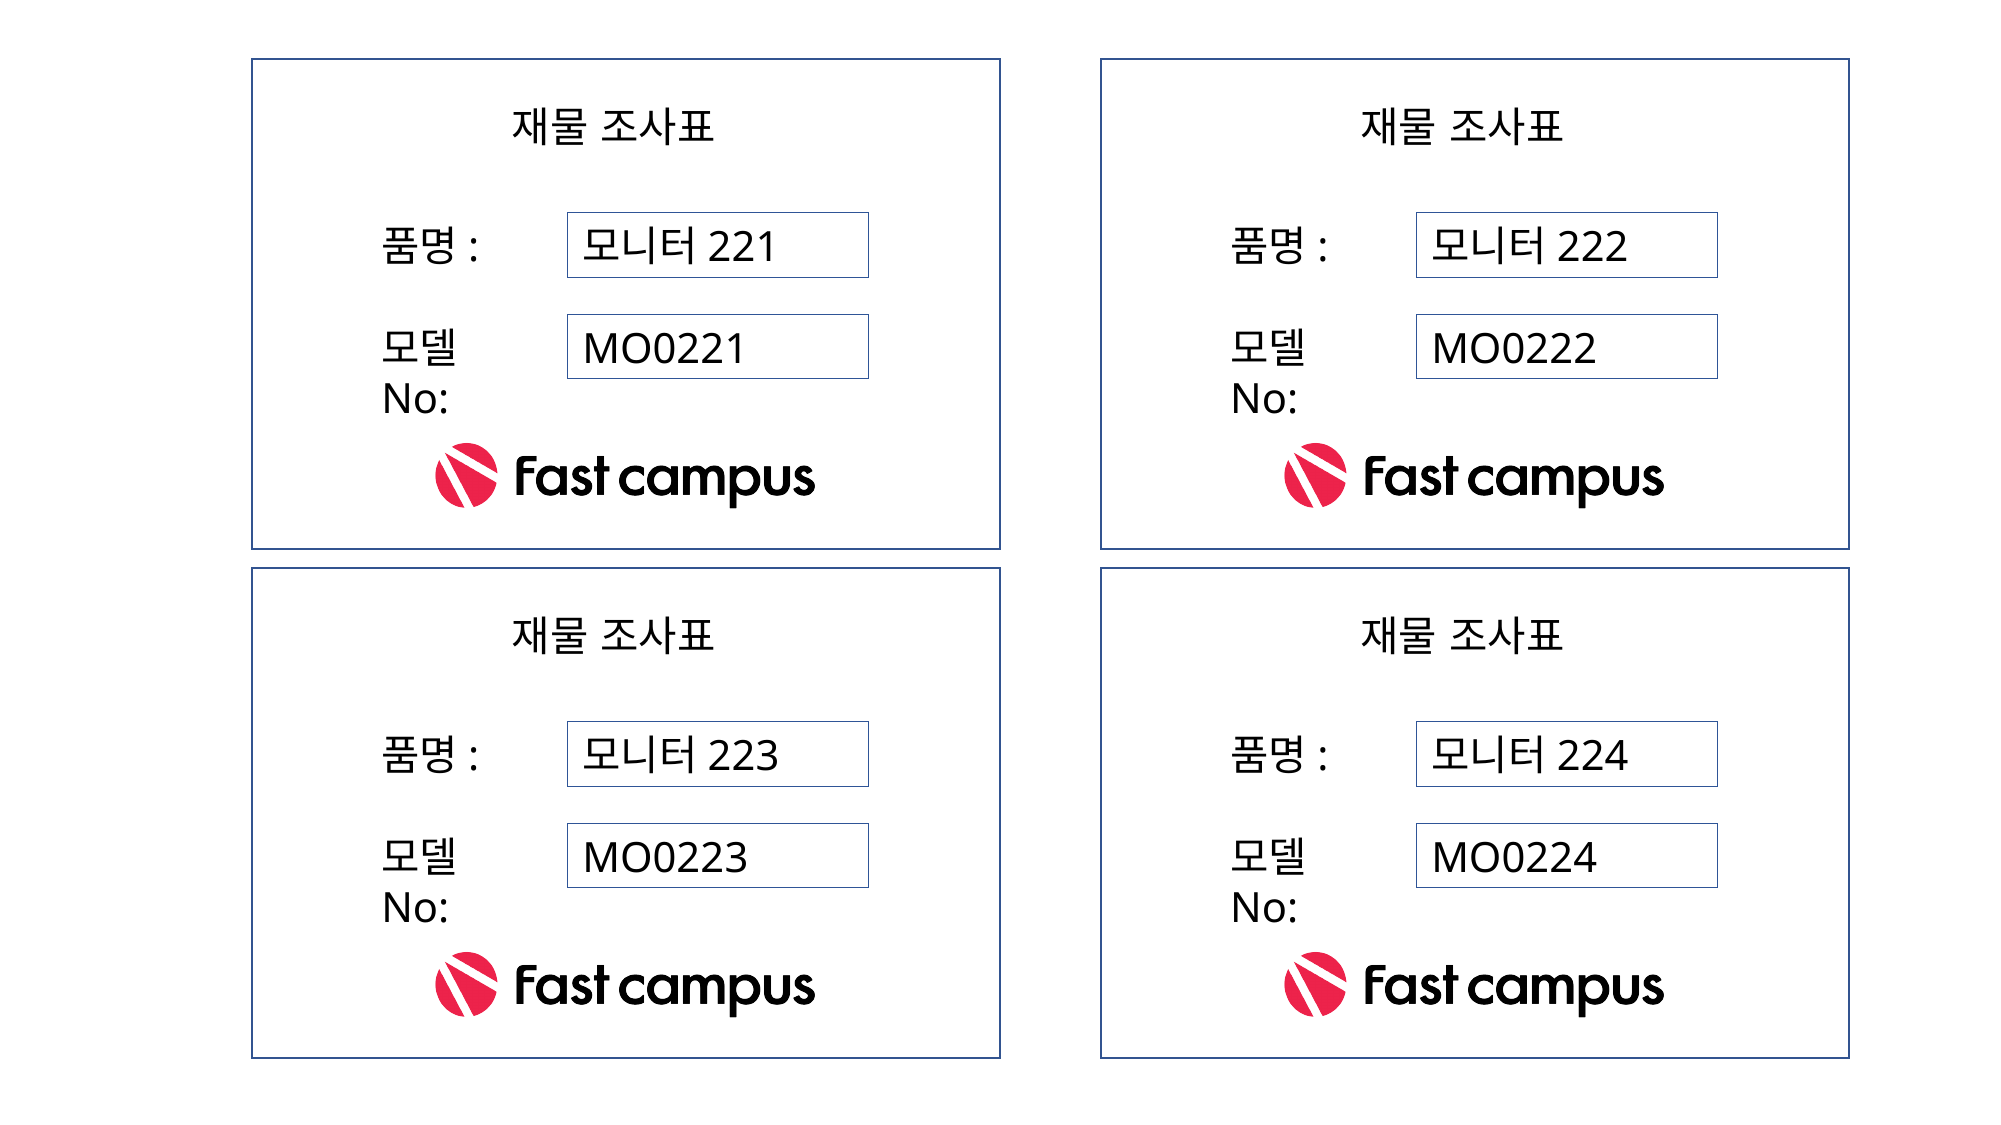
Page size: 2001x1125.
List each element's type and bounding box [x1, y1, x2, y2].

picture [430, 437, 820, 514]
text_box [1100, 567, 1850, 1059]
text_box [251, 567, 1001, 1059]
picture [1279, 946, 1669, 1023]
text_box [251, 58, 1001, 550]
picture [1279, 437, 1669, 514]
text_box [1100, 58, 1850, 550]
picture [430, 946, 820, 1023]
